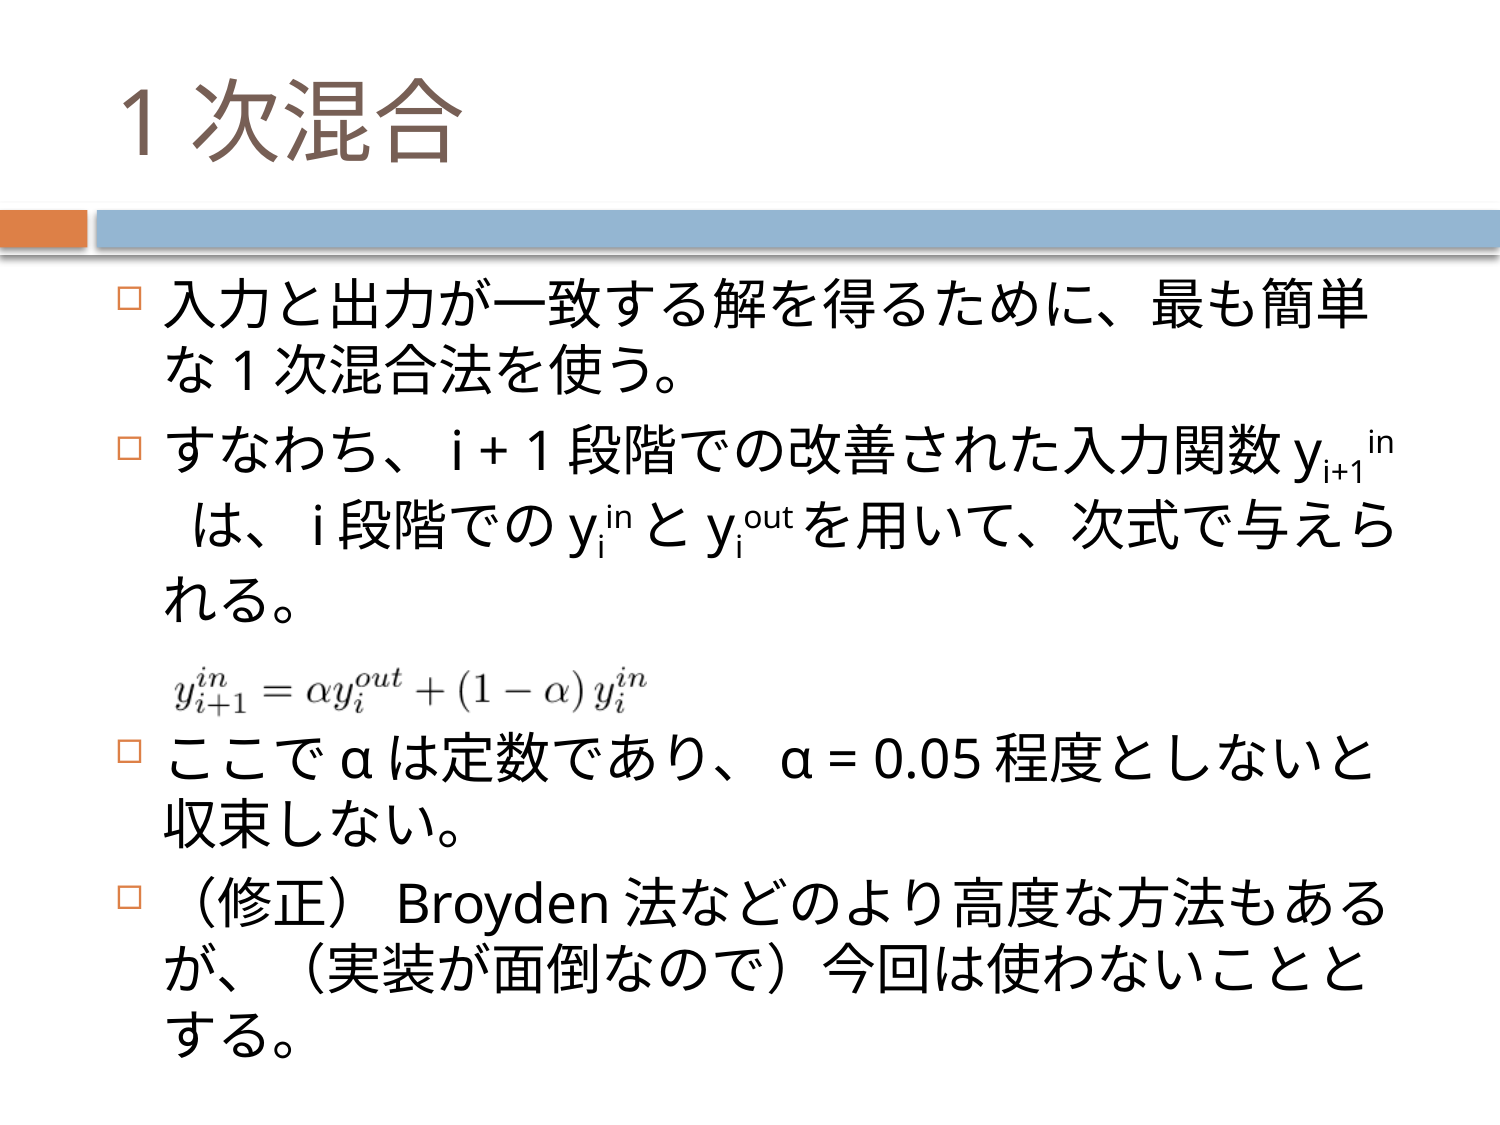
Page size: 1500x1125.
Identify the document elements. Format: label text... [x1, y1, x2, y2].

picture [171, 665, 648, 720]
title 1次混合 [100, 37, 1438, 200]
list 入力と出力が一致する解を得るために、最も簡単な1次混合法を使う。 すなわち、i + 1段階での改善された入力関数yi+1in は、i段階でのyiinとyioutを用いて、次式で与えられる。 ここでαは定数であり、α = 0.05程度としないと収束しない。 （修正）Broyden法などのより高度な方法もあるが、（実装が面倒なので）今回は使わないこととする。 [100, 262, 1438, 1083]
